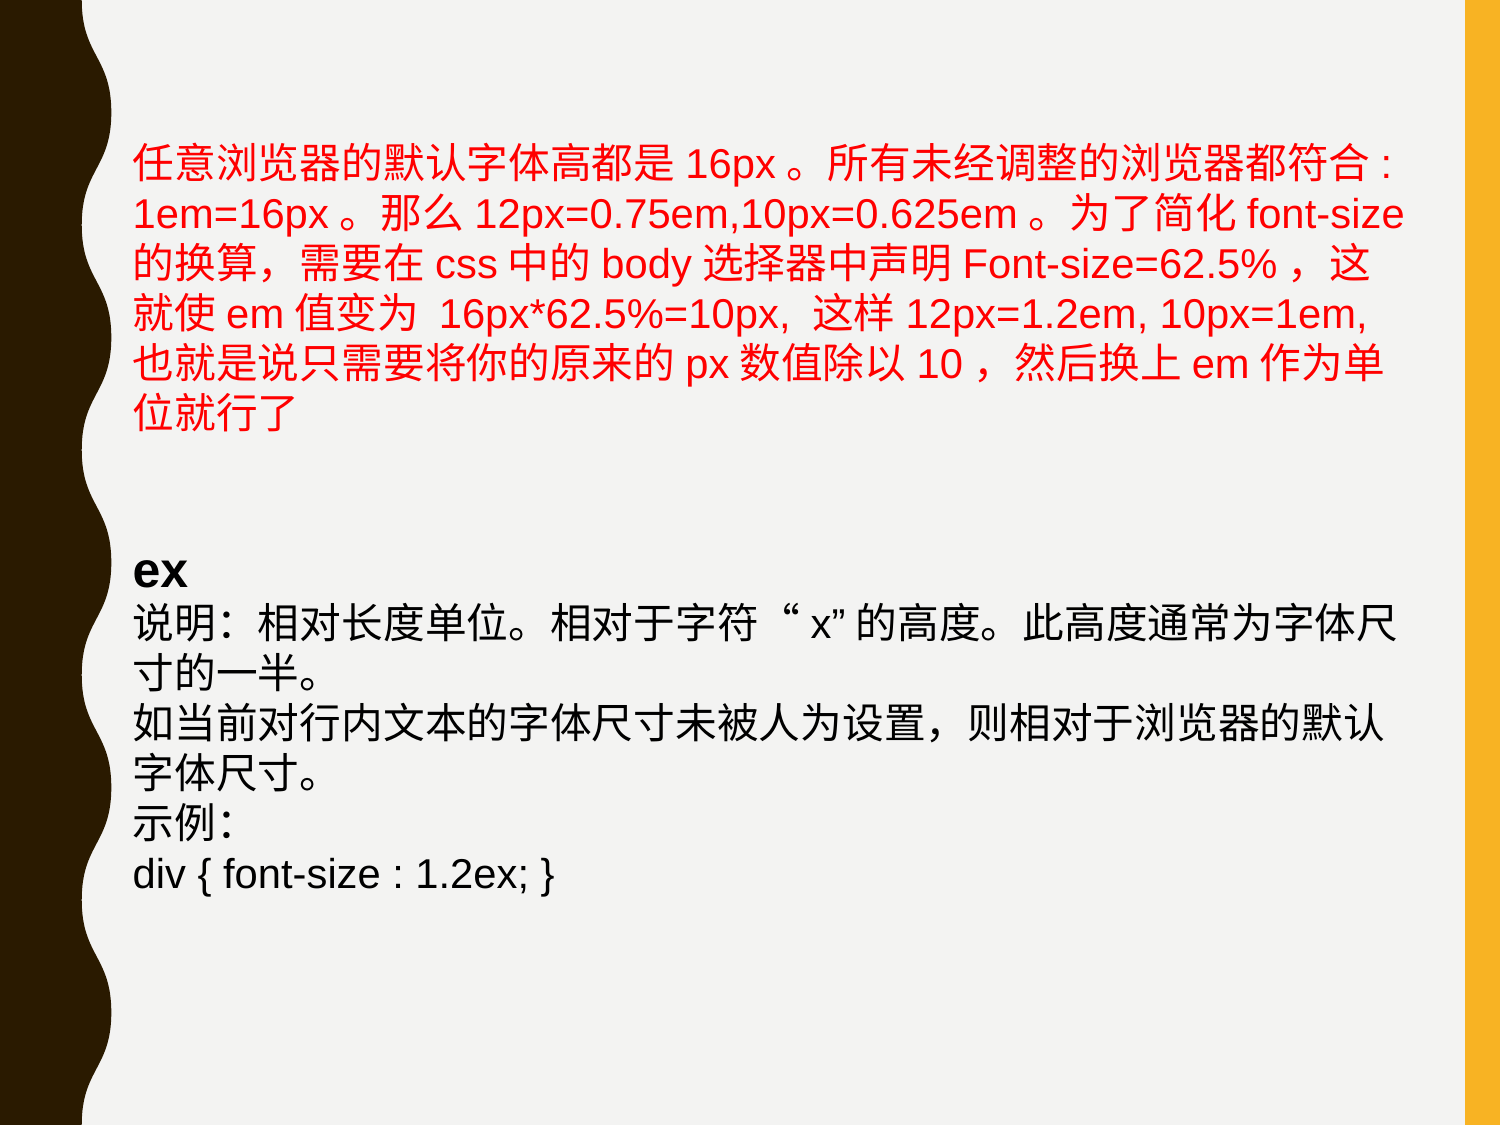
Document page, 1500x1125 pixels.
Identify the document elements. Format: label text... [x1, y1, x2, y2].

text_box 任意浏览器的默认字体高都是16px。所有未经调整的浏览器都符合: 1em=16px。那么12px=0.75em,10px=0.625em。为了简化font-size的换算，需要在css中的body选择器中声明Font-size=62.5%，这就使em值变为 16px*62.5%=10px, 这样12px=1.2em, 10px=1em, 也就是说只需要将你的原来的px数值除以10，然后换上em作为单位就行了 ex 说明：相对长度单位。相对于字符“x”的高度。此高度通常为字体尺寸的一半。 如当前对行内文本的字体尺寸未被人为设置，则相对于浏览器的默认字体尺寸。 示例： div { font-size : 1.2ex; } [117, 29, 1425, 1125]
